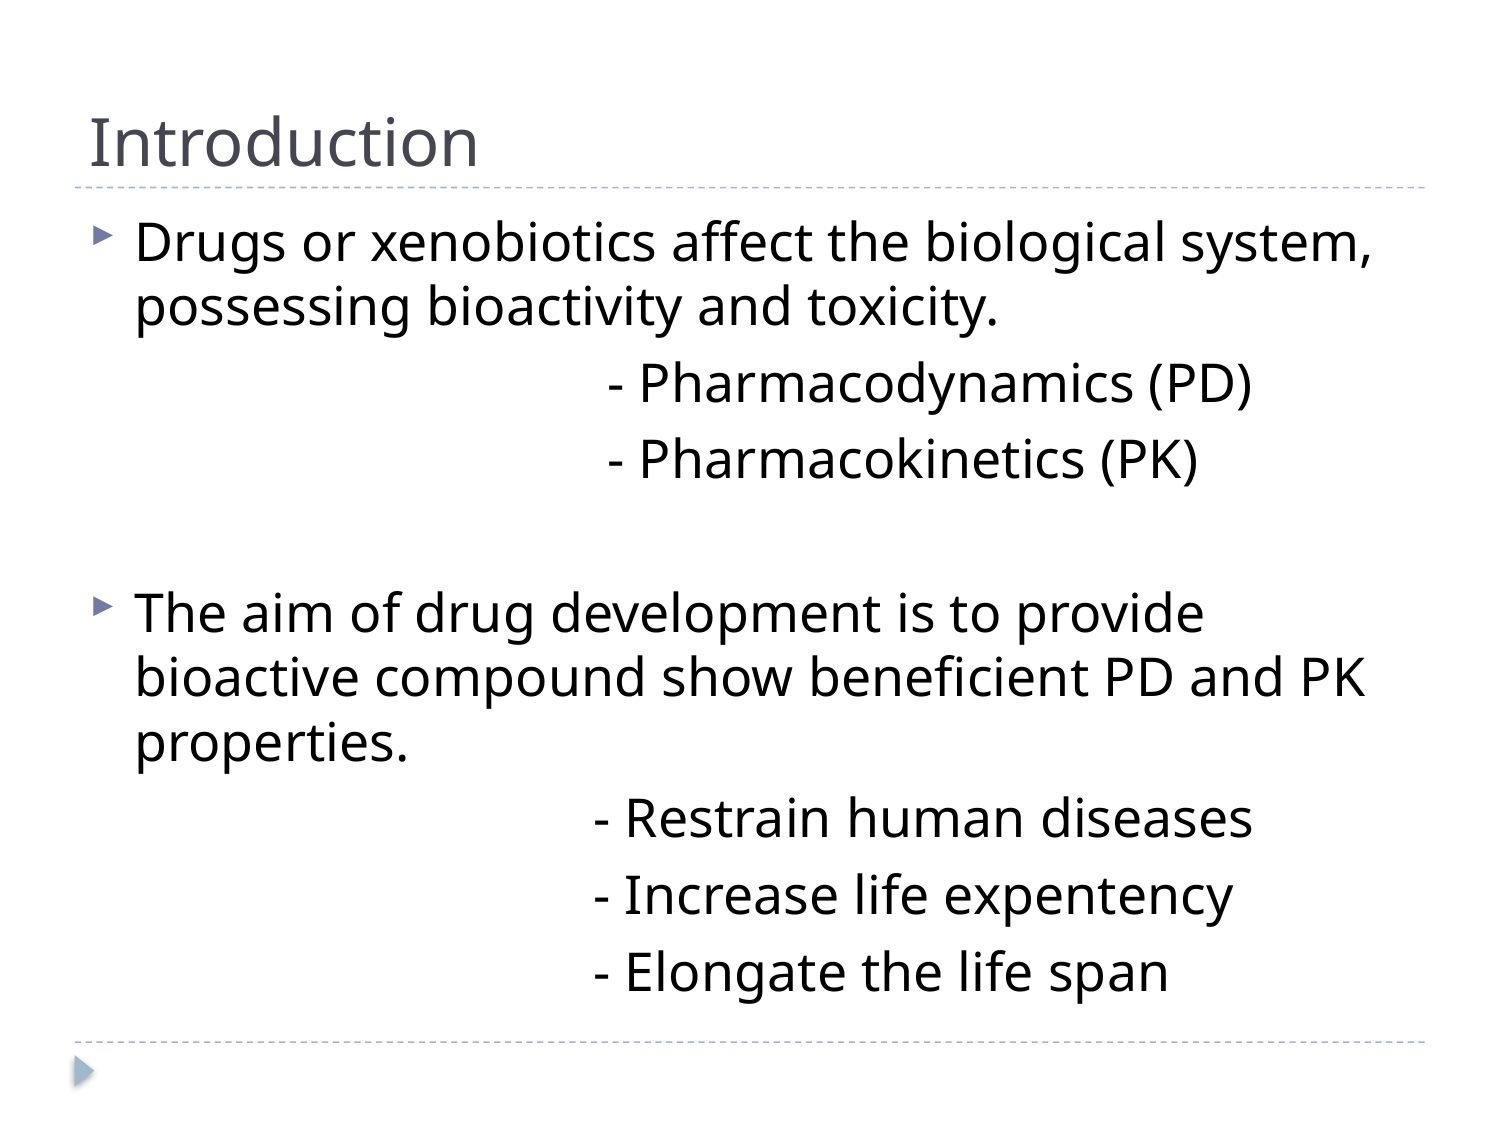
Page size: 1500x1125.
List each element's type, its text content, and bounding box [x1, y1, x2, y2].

title Introduction [75, 24, 1425, 188]
list Drugs or xenobiotics affect the biological system, possessing bioactivity and toxicity. - Pharmacodynamics (PD) - Pharmacokinetics (PK) The aim of drug development is to provide bioactive compound show beneficient PD and PK properties. - Restrain human diseases - Increase life expentency - Elongate the life span [75, 200, 1425, 1010]
